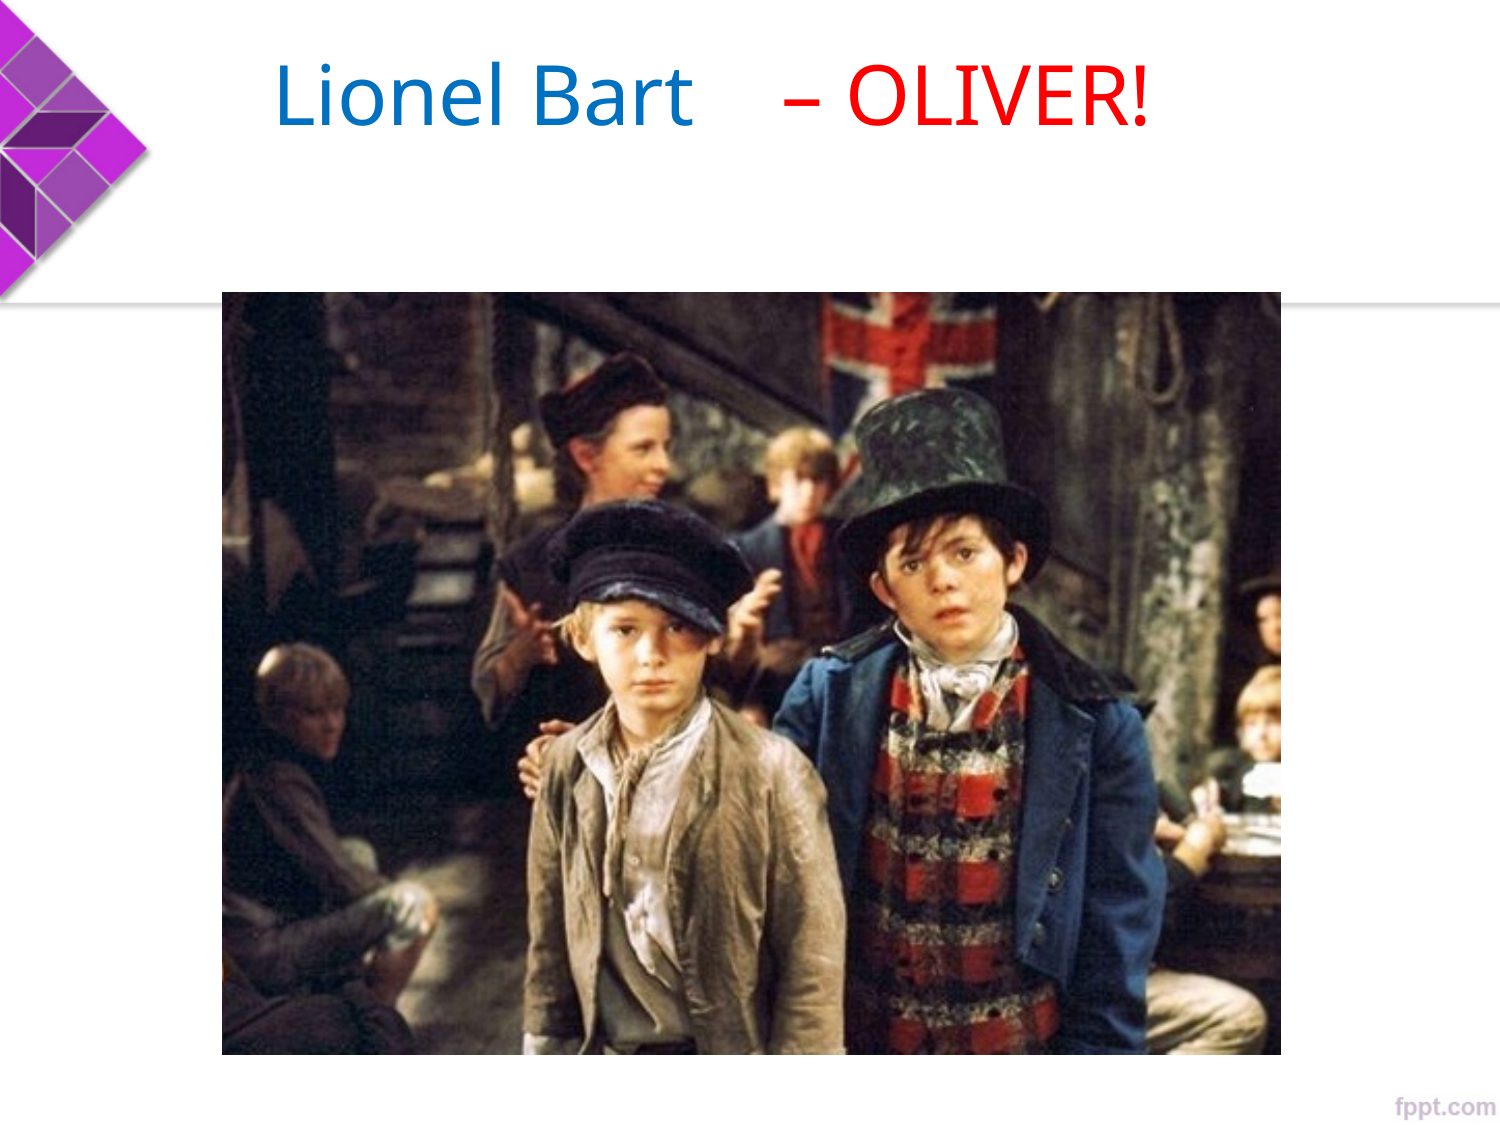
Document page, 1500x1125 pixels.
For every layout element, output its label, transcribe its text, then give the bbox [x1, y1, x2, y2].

text_box Lionel Bart – OLIVER! [257, 35, 1500, 150]
picture [0, 0, 1500, 1125]
